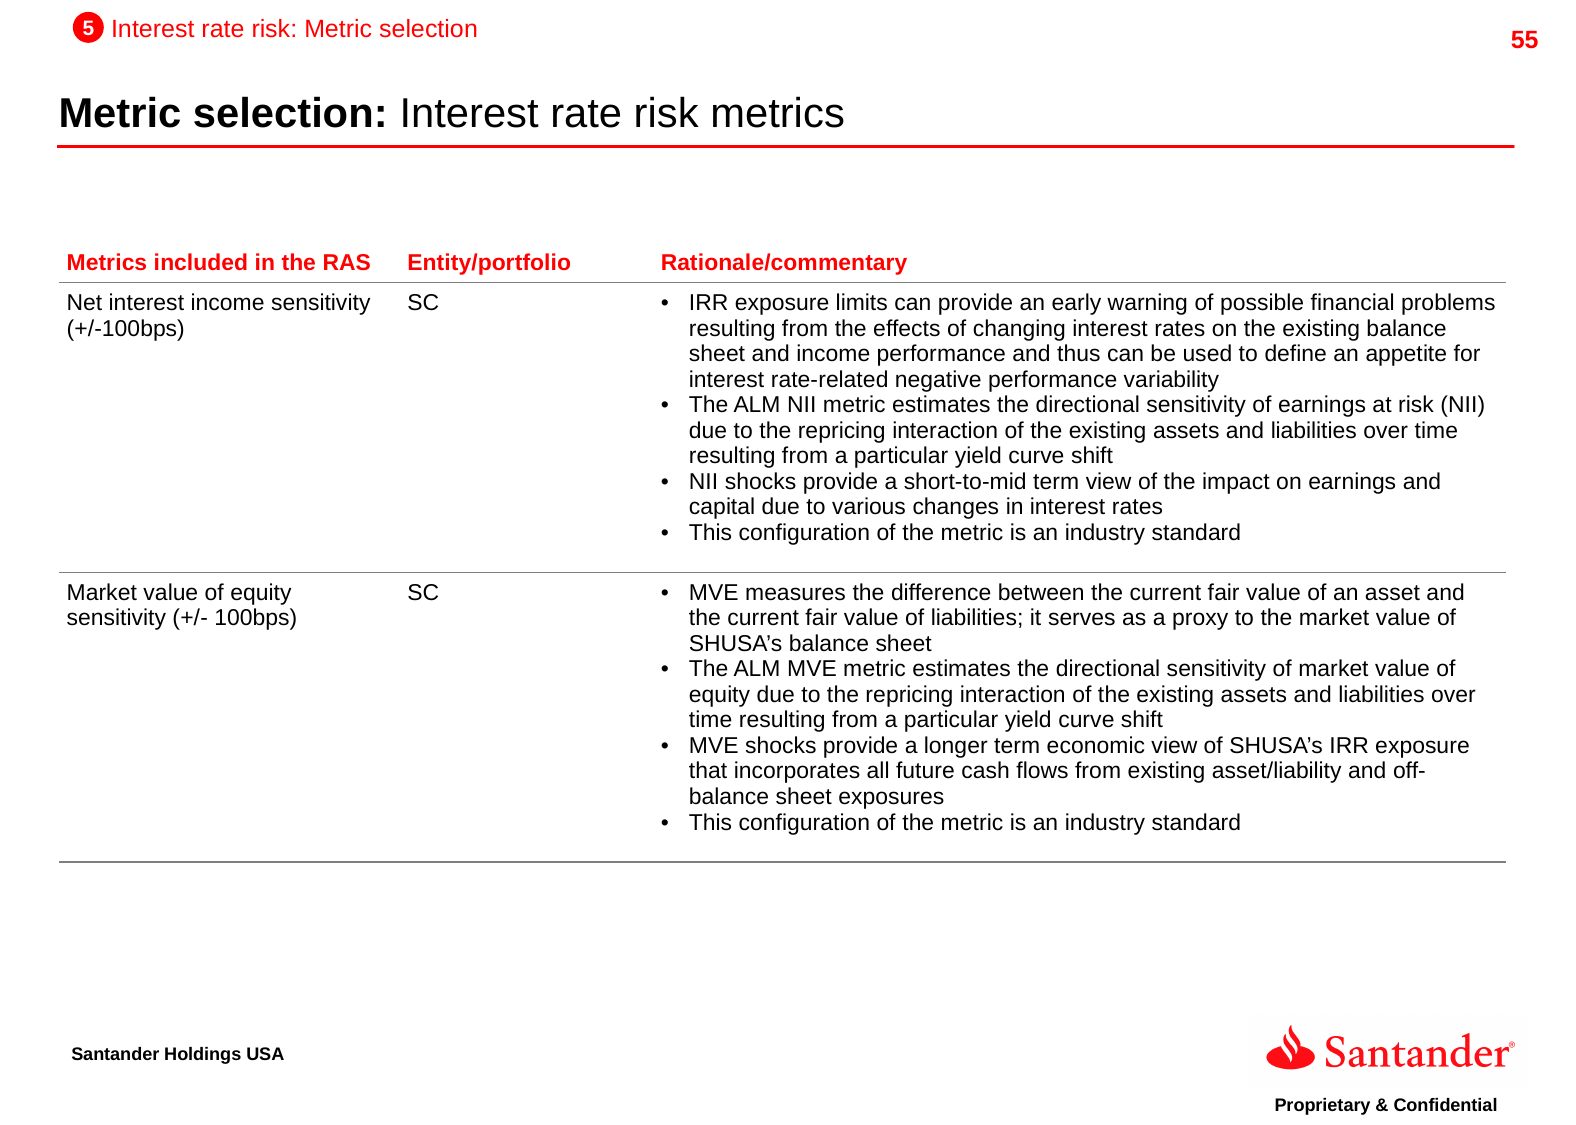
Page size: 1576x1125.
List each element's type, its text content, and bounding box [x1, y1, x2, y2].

table_header Rationale/commentary [653, 240, 1506, 282]
table_header Entity/portfolio [400, 240, 653, 282]
text_box Metric selection: Interest rate risk metrics [43, 85, 1576, 144]
table_cell IRR exposure limits can provide an early warning of possible financial problems resulting from the effects of changing interest rates on the existing balance sheet and income performance and thus can be used to define an appetite for interest rate-related negative performance variability The ALM NII metric estimates the directional sensitivity of earnings at risk (NII) due to the repricing interaction of the existing assets and liabilities over time resulting from a particular yield curve shift NII shocks provide a short-to-mid term view of the impact on earnings and capital due to various changes in interest rates This configuration of the metric is an industry standard [653, 283, 1506, 572]
picture [1247, 1011, 1528, 1094]
table_cell Net interest income sensitivity (+/-100bps) [59, 283, 400, 572]
table_header Metrics included in the RAS [59, 240, 400, 282]
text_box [72, 11, 533, 44]
table_cell SC [400, 283, 653, 572]
table_cell Market value of equity sensitivity (+/- 100bps) [59, 573, 400, 861]
table_cell SC [400, 573, 653, 861]
table_cell MVE measures the difference between the current fair value of an asset and the current fair value of liabilities; it serves as a proxy to the market value of SHUSA’s balance sheet The ALM MVE metric estimates the directional sensitivity of market value of equity due to the repricing interaction of the existing assets and liabilities over time resulting from a particular yield curve shift MVE shocks provide a longer term economic view of SHUSA’s IRR exposure that incorporates all future cash flows from existing asset/liability and off-balance sheet exposures This configuration of the metric is an industry standard [653, 573, 1506, 861]
